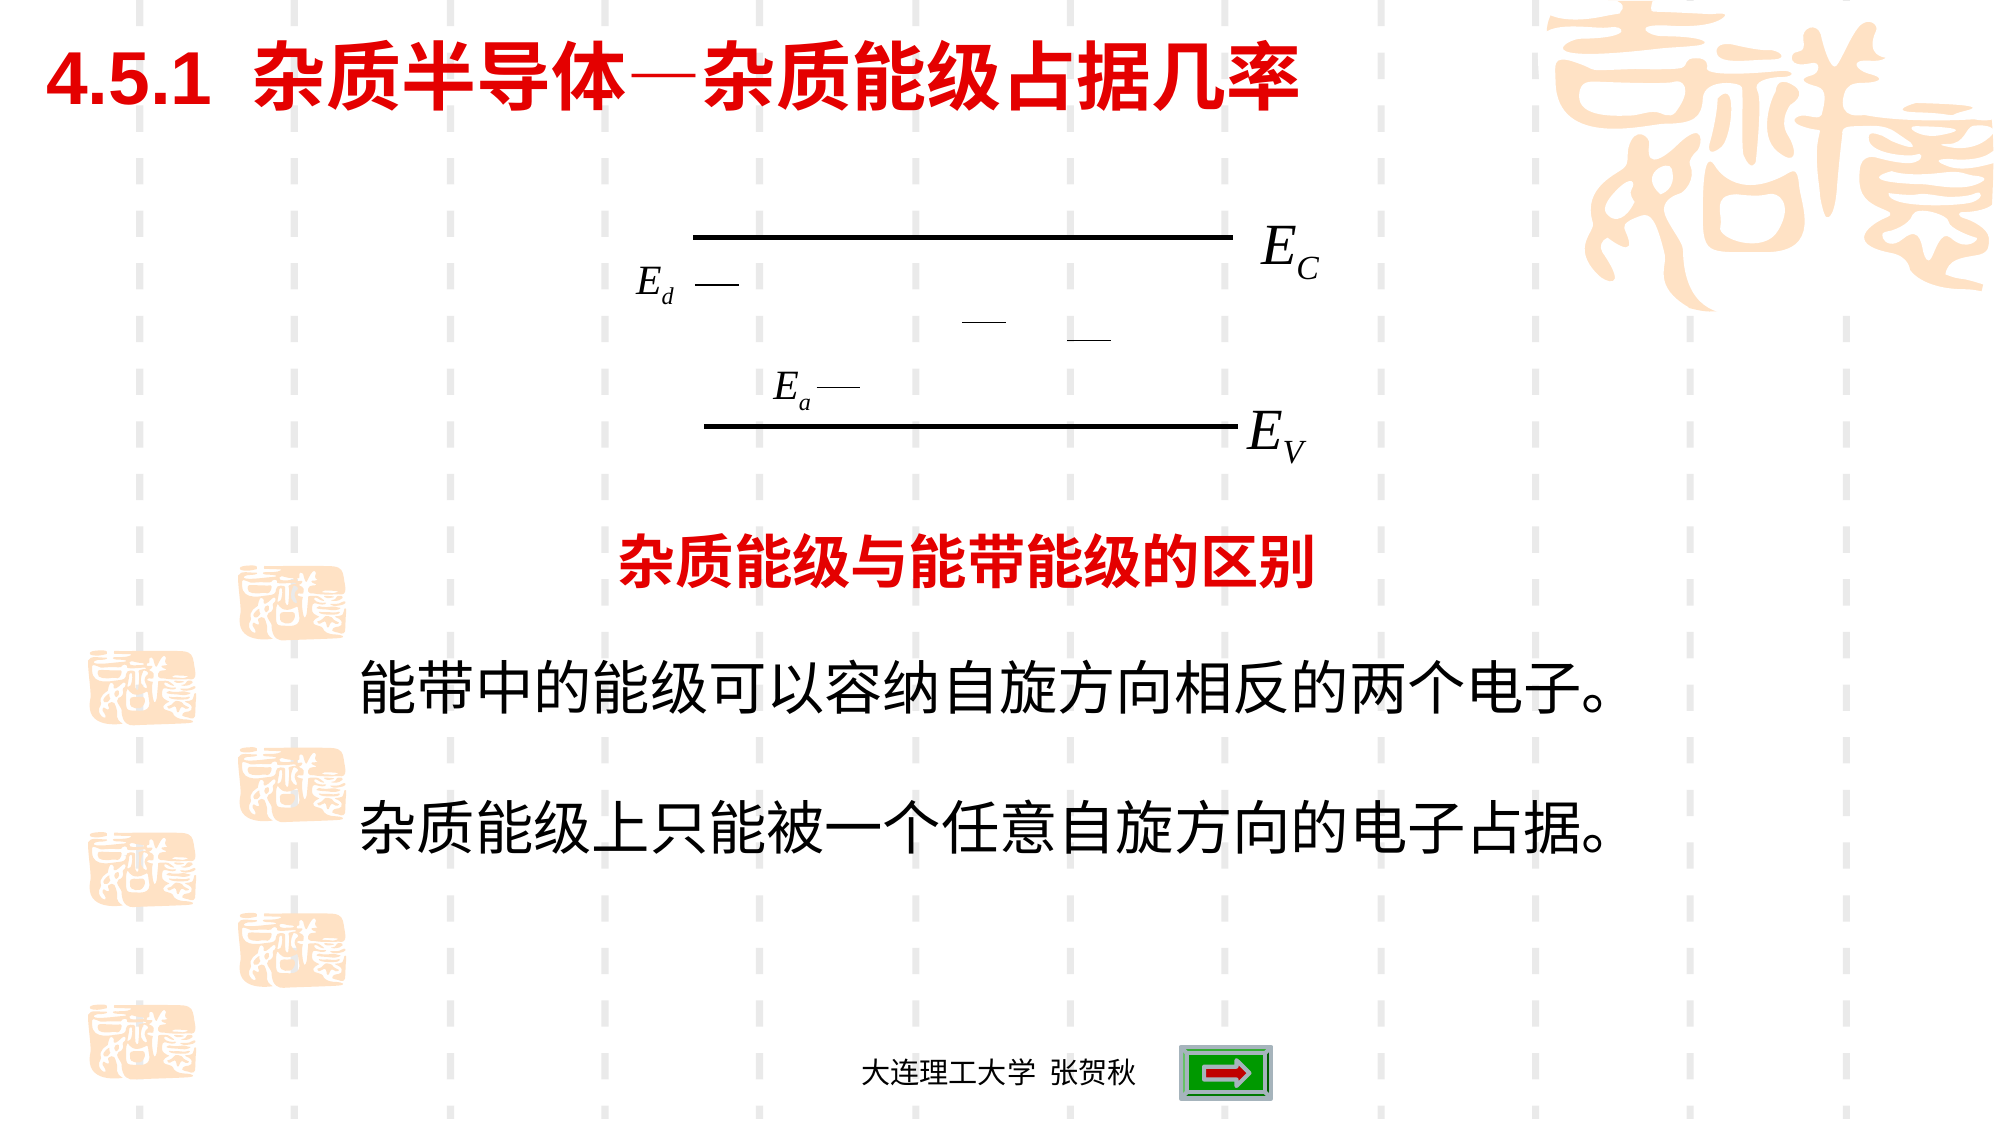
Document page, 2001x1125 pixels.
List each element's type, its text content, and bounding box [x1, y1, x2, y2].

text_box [1180, 1046, 1272, 1099]
text_box 杂质能级与能带能级的区别 [602, 517, 1332, 603]
text_box 大连理工大学 张贺秋 [846, 1047, 1153, 1098]
text_box EV [1232, 383, 1319, 478]
text_box EC [1246, 199, 1334, 294]
text_box 4.5.1 杂质半导体—杂质能级占据几率 [31, 22, 1334, 128]
text_box Ea [758, 350, 827, 423]
text_box Ed [621, 245, 689, 317]
text_box 能带中的能级可以容纳自旋方向相反的两个电子。 杂质能级上只能被一个任意自旋方向的电子占据。 [343, 643, 1694, 869]
